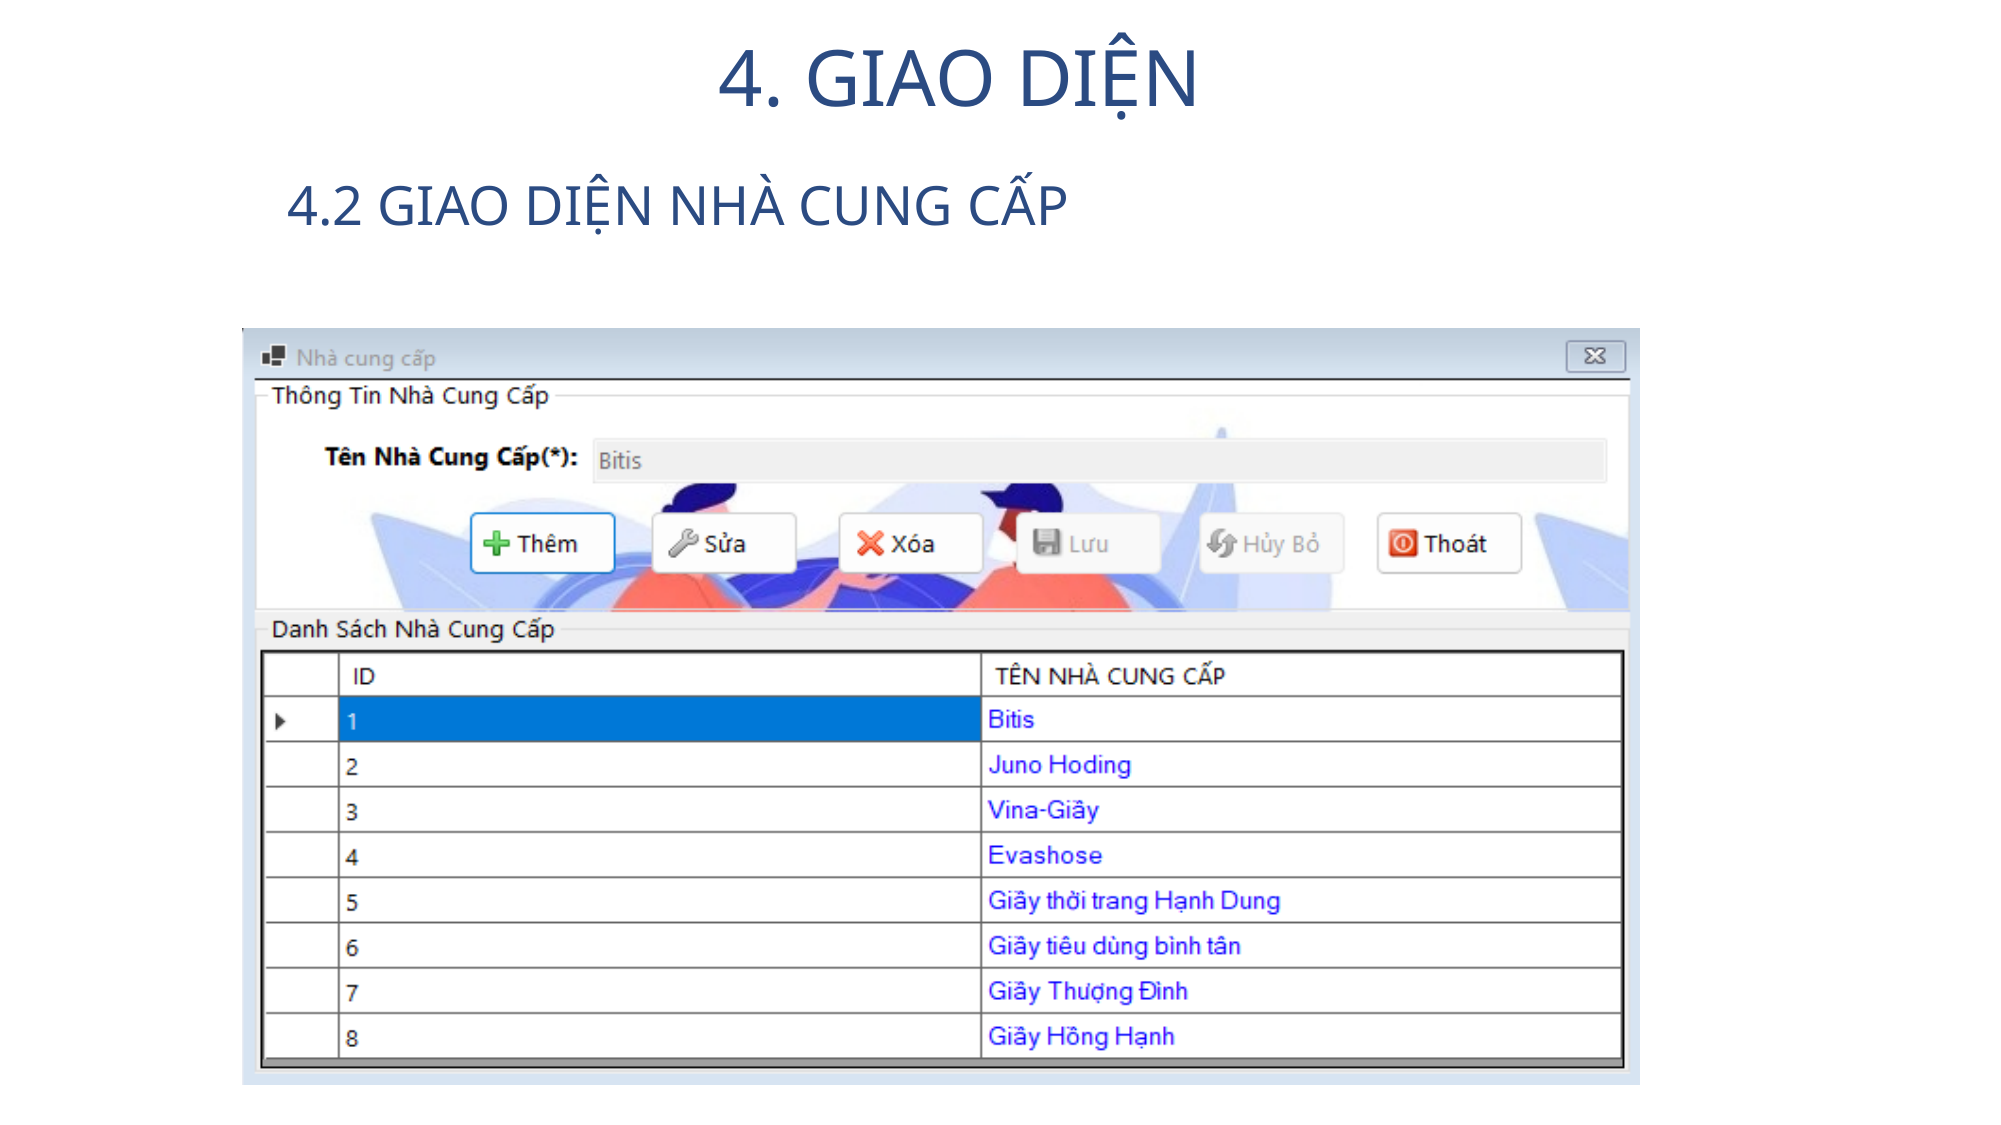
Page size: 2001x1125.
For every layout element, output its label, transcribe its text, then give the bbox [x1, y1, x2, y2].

text_box 4.2 GIAO DIỆN NHÀ CUNG CẤP [287, 160, 1585, 237]
text_box 4. GIAO DIỆN [452, 12, 1468, 122]
picture [241, 327, 1640, 1085]
